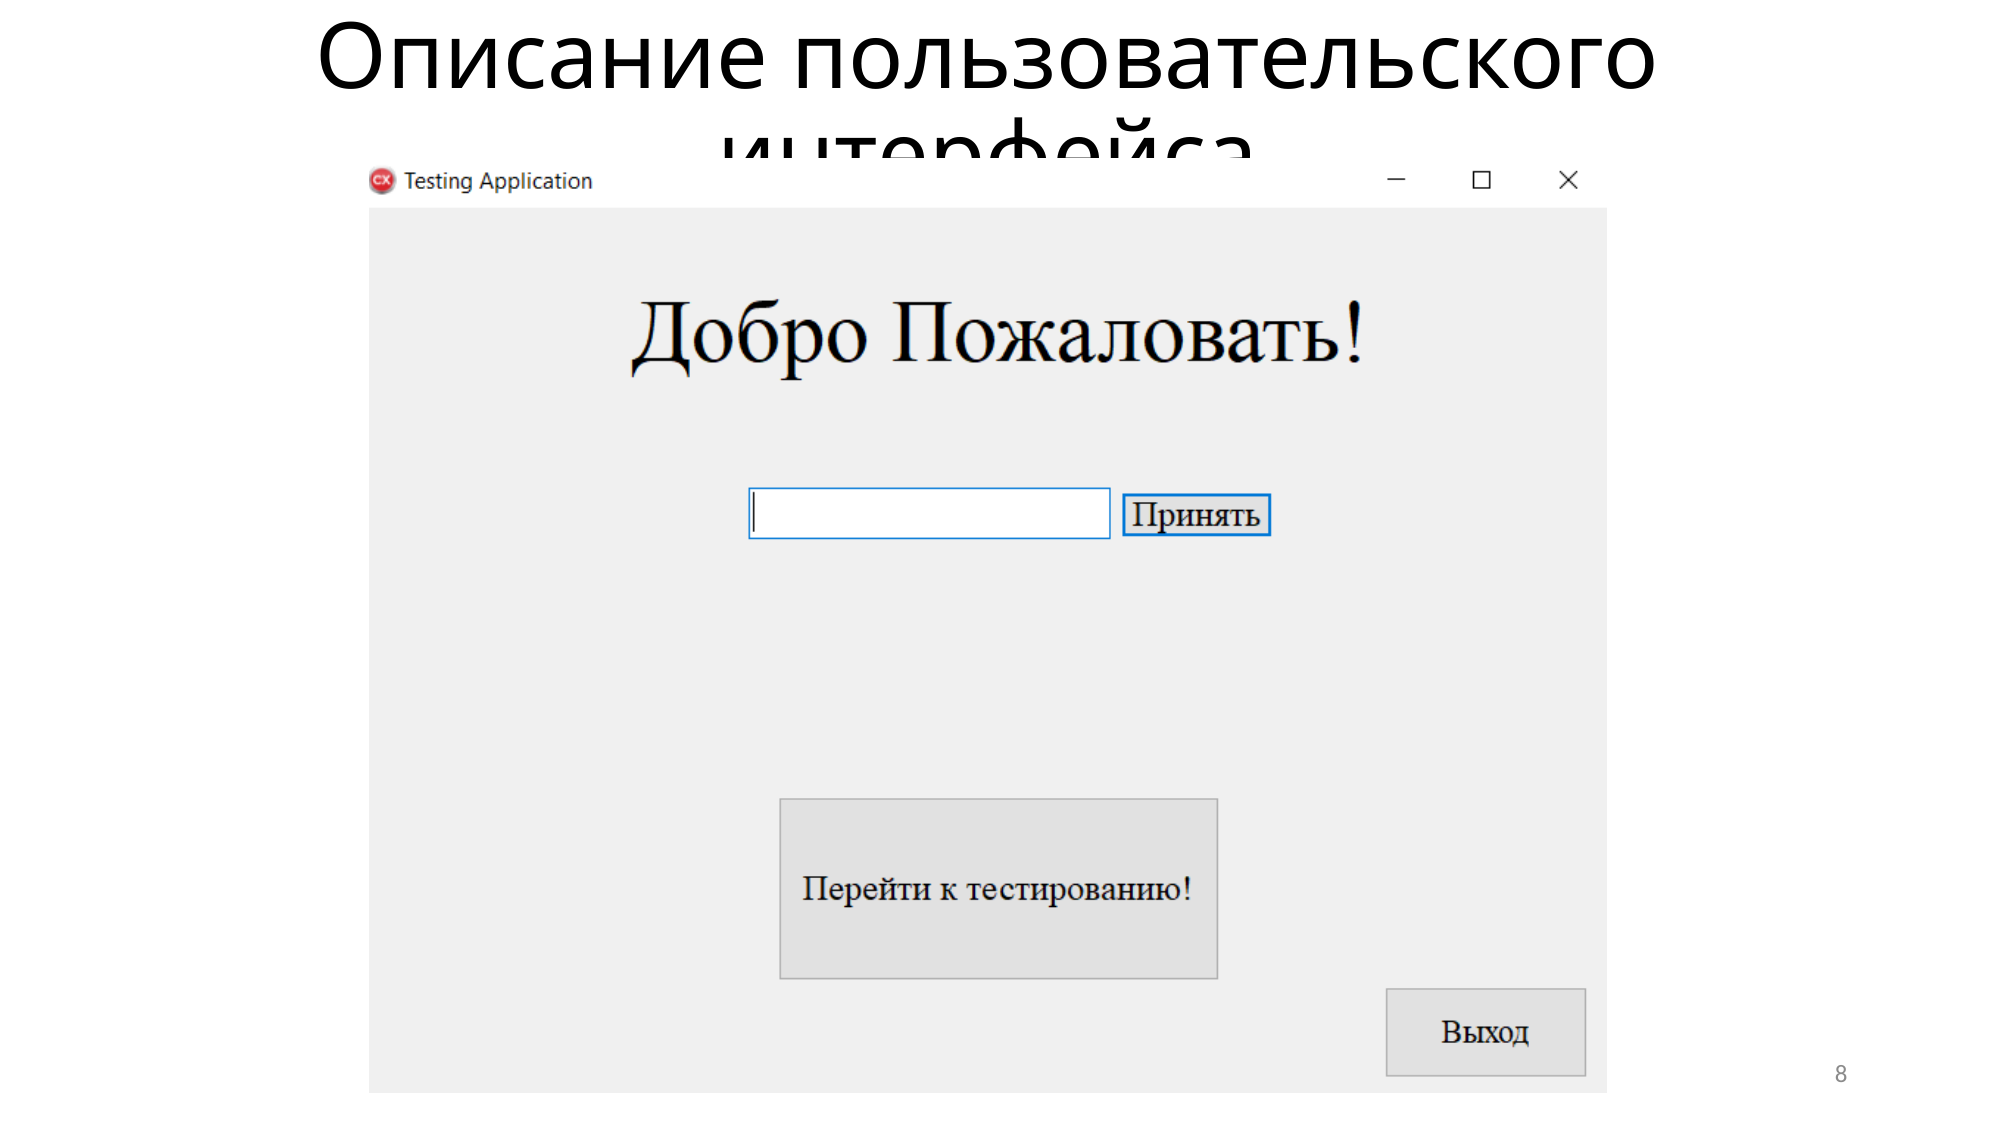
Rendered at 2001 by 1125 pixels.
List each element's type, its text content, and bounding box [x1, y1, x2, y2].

title Описание пользовательского интерфейса [125, 30, 1851, 187]
slide_number 8 [1412, 1042, 1863, 1103]
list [369, 158, 1607, 1093]
